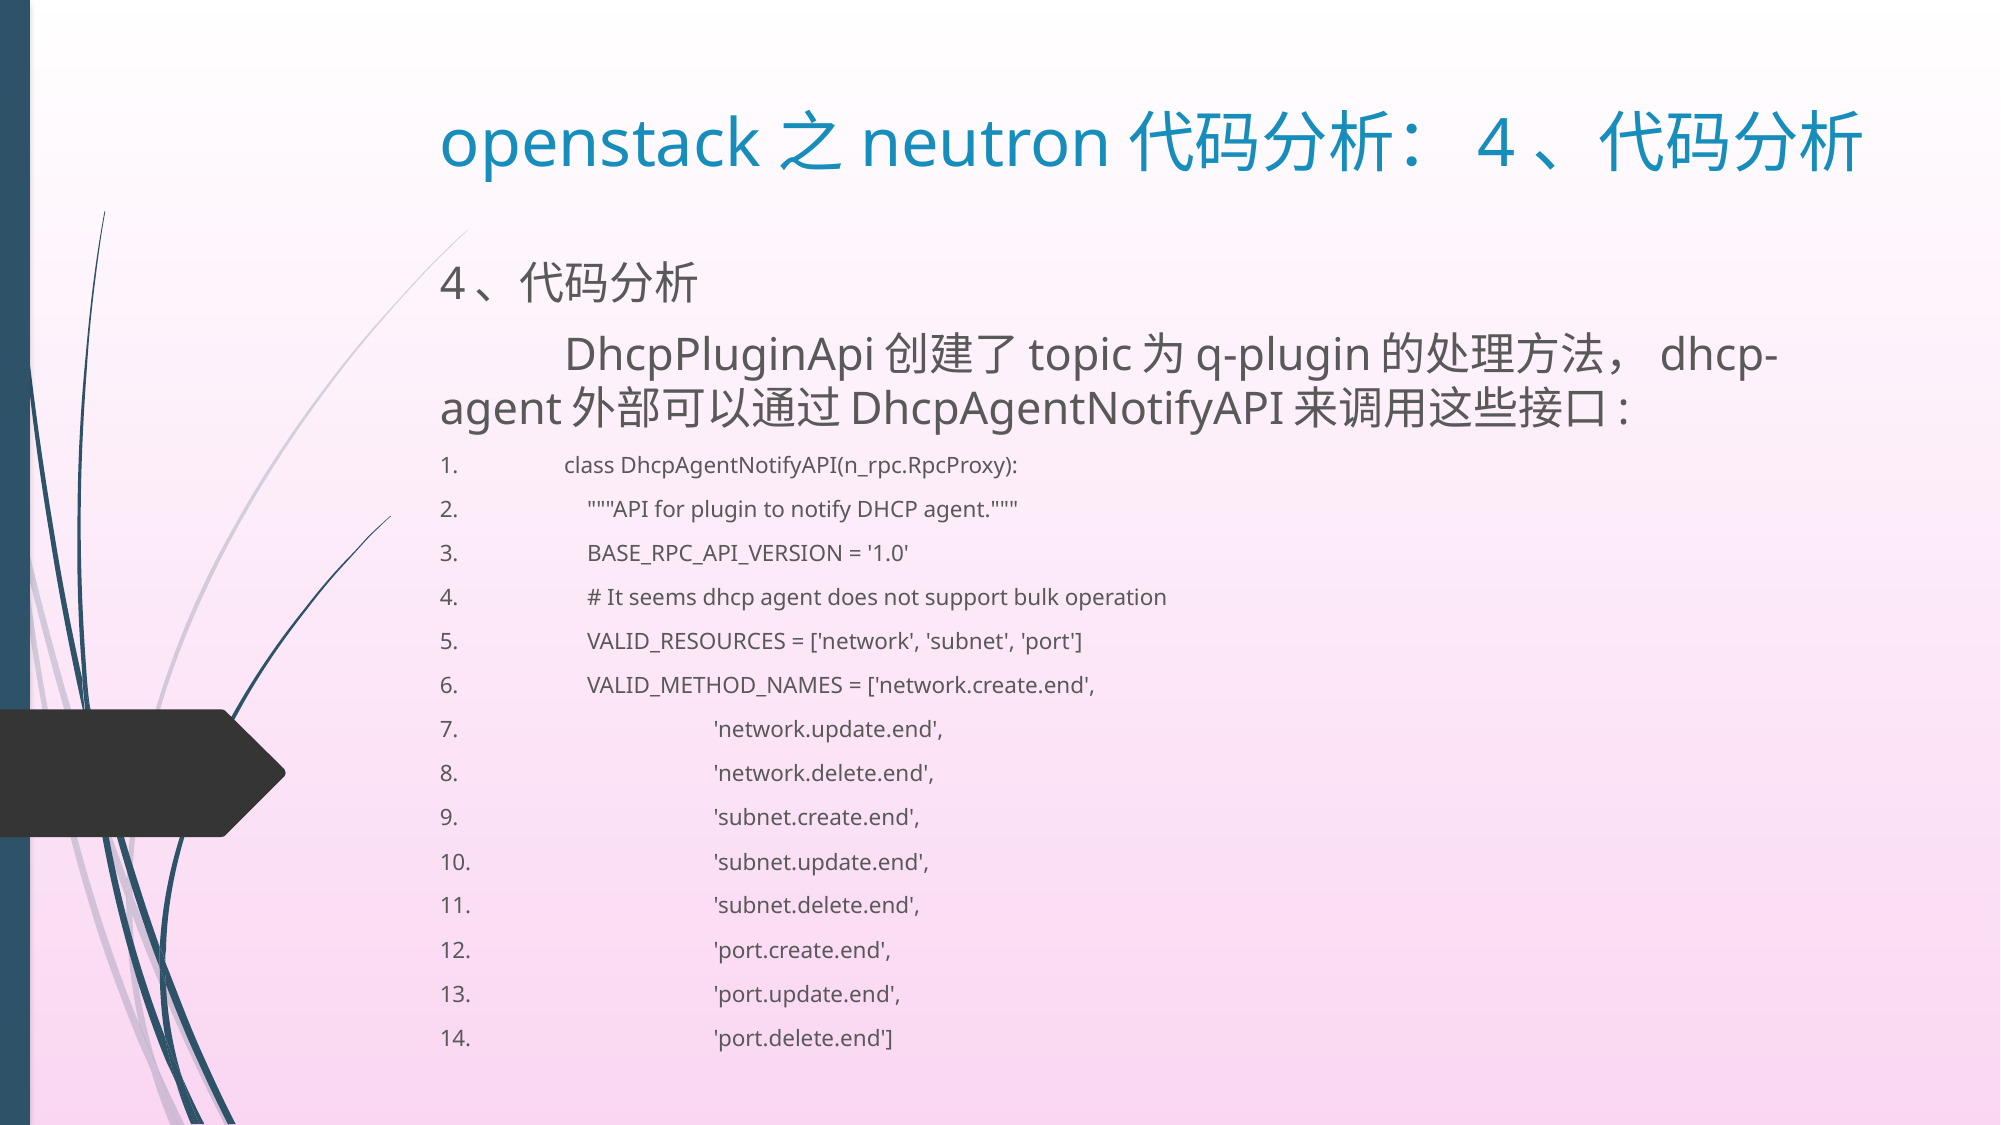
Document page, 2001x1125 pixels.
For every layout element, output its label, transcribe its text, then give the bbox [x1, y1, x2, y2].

subtitle 4、代码分析 DhcpPluginApi创建了topic为q-plugin的处理方法，dhcp-agent外部可以通过DhcpAgentNotifyAPI来调用这些接口: 1. class DhcpAgentNotifyAPI(n_rpc.RpcProxy): 2. """API for plugin to notify DHCP agent.""" 3. BASE_RPC_API_VERSION = '1.0' 4. # It seems dhcp agent does not support bulk operation 5. VALID_RESOURCES = ['network', 'subnet', 'port'] 6. VALID_METHOD_NAMES = ['network.create.end', 7. 'network.update.end', 8. 'network.delete.end', 9. 'subnet.create.end', 10. 'subnet.update.end', 11. 'subnet.delete.end', 12. 'port.create.end', 13. 'port.update.end', 14. 'port.delete.end'] [424, 247, 1888, 1066]
title openstack之neutron代码分析：4、代码分析 [424, 81, 1888, 188]
